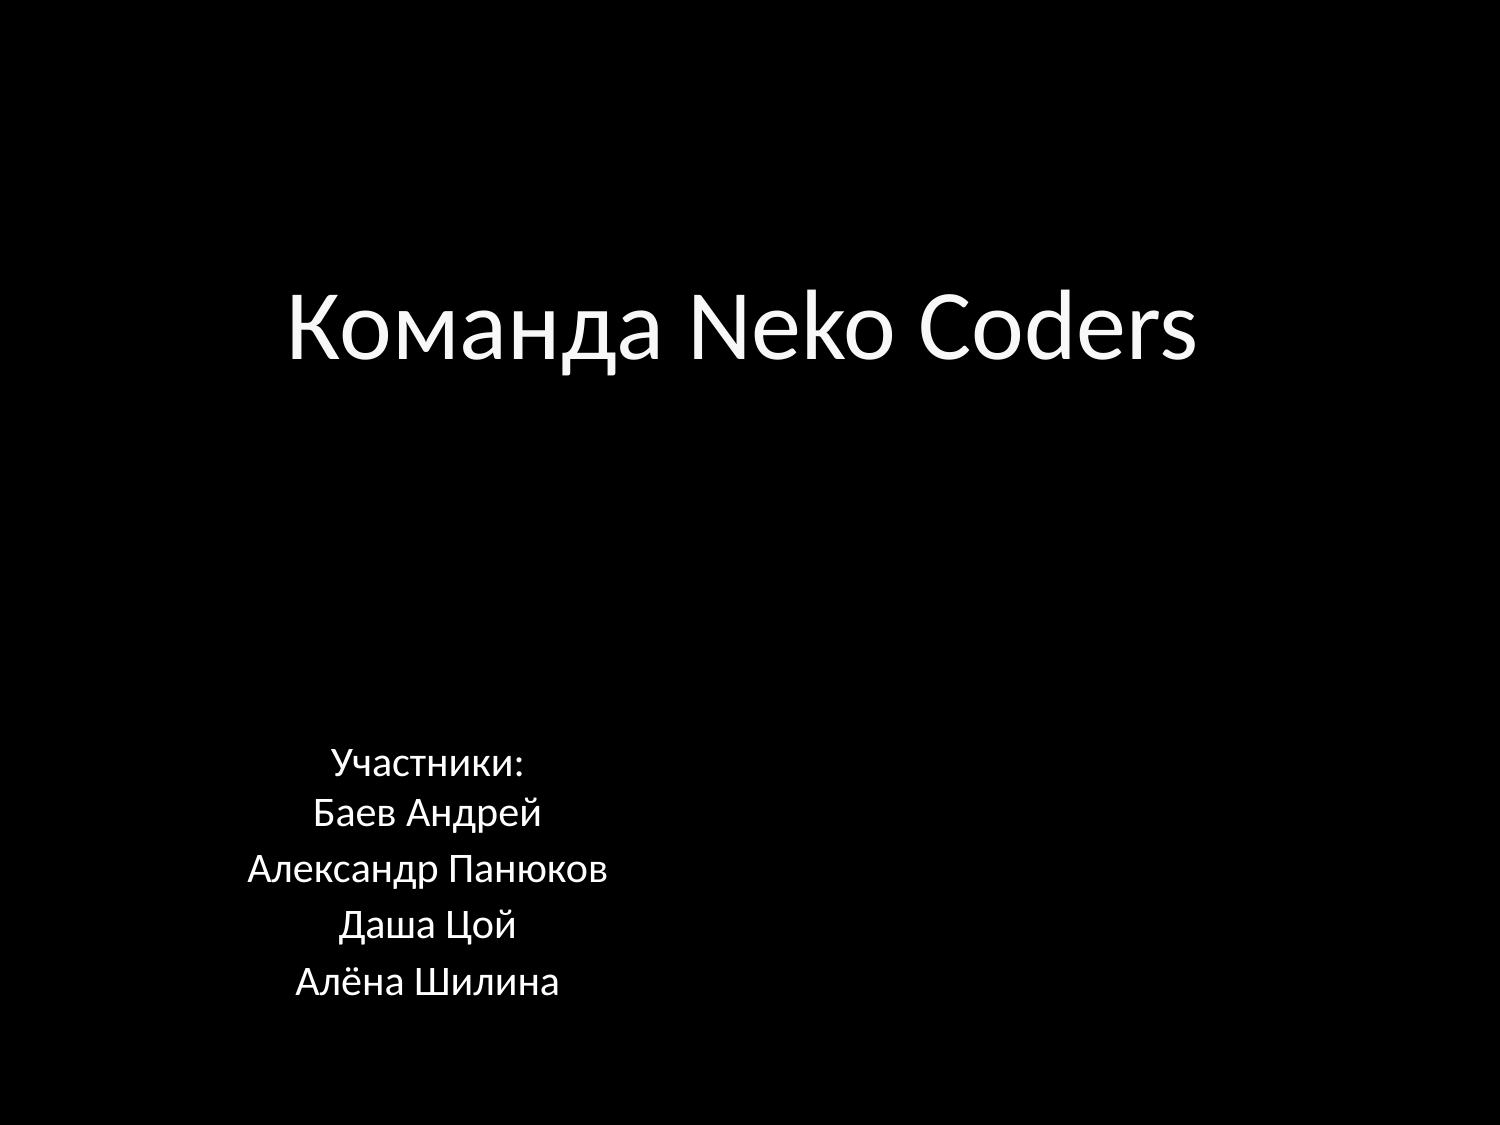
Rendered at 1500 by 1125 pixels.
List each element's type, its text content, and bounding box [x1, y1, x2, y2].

subtitle Участники: Баев Андрей Александр Панюков Даша Цой Алёна Шилина [46, 726, 809, 1014]
title Команда Neko Coders [105, 199, 1381, 441]
